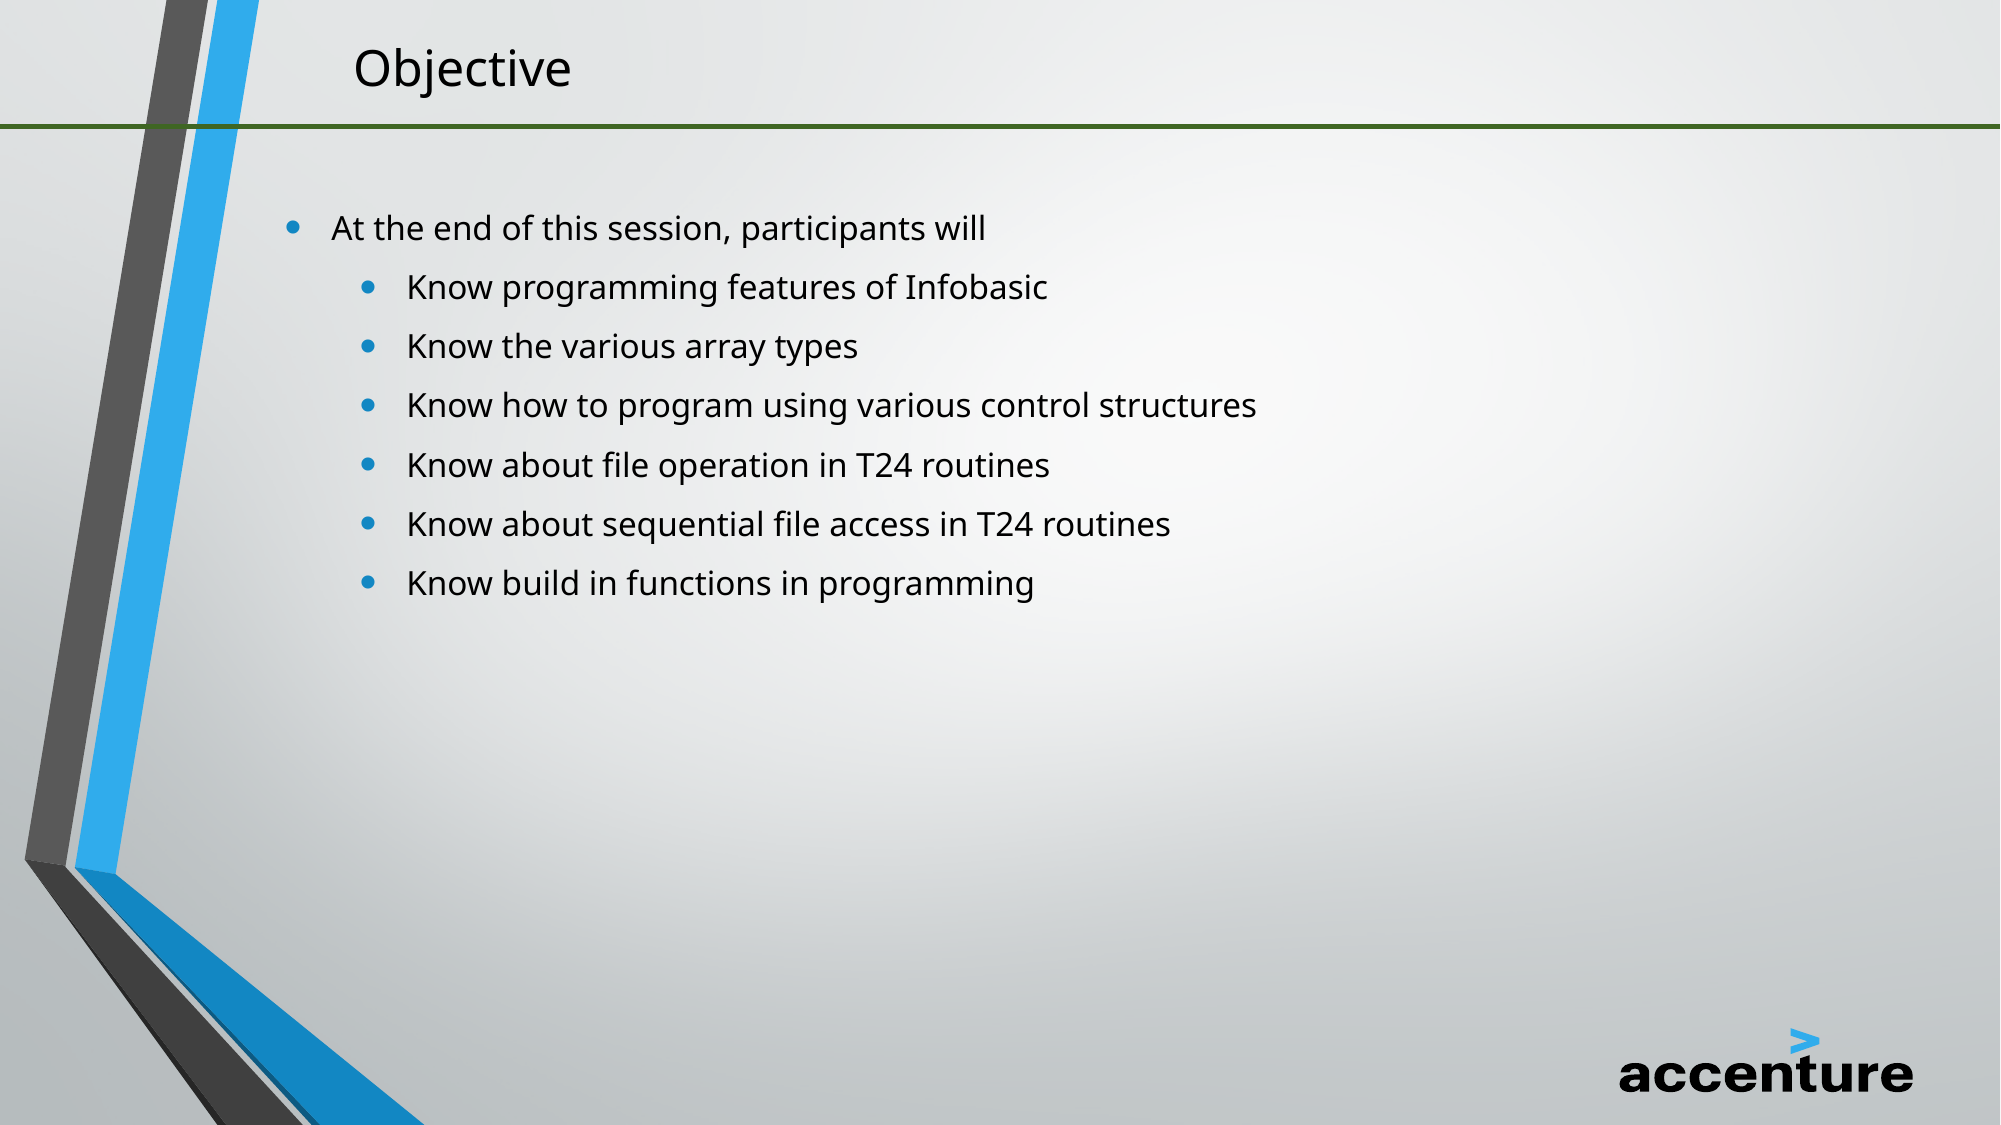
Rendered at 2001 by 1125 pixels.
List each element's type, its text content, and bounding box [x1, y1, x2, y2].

title Objective [316, 21, 611, 112]
list At the end of this session, participants will Know programming features of Infobasic Know the various array types Know how to program using various control structures Know about file operation in T24 routines Know about sequential file access in T24 routines Know build in functions in programming [269, 189, 1914, 703]
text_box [1619, 1027, 1914, 1094]
